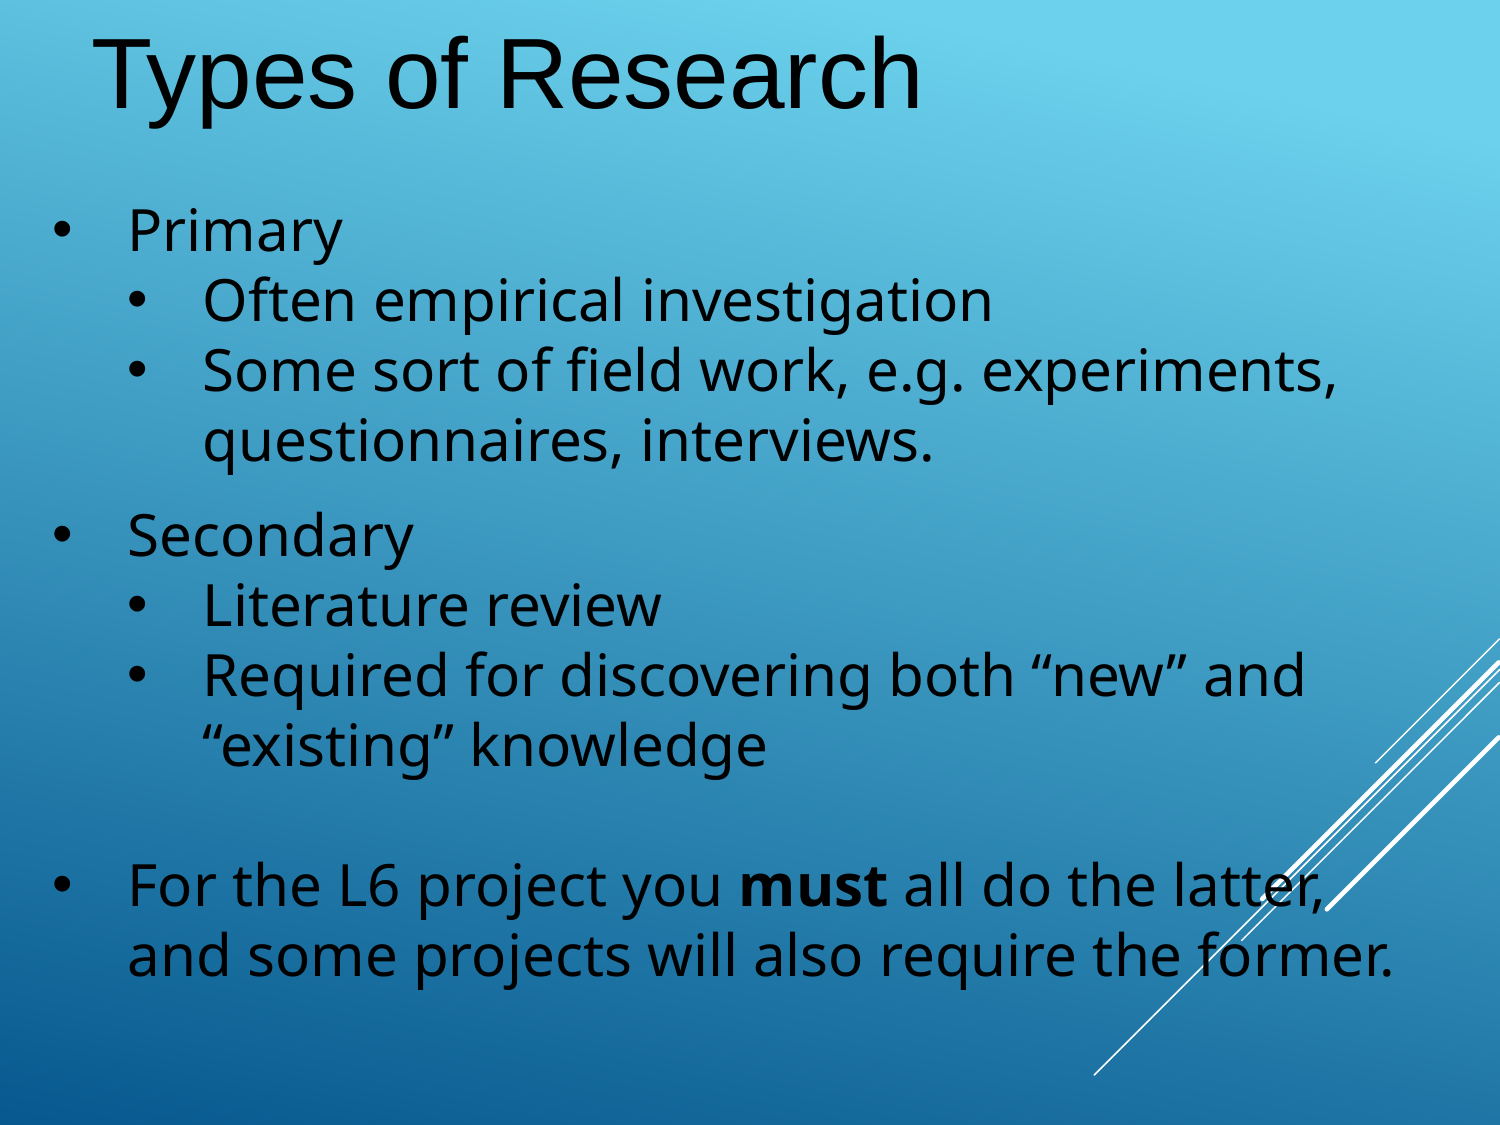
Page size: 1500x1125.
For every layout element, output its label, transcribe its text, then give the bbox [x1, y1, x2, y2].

text_box Types of Research [76, 13, 1427, 124]
text_box Primary Often empirical investigation Some sort of field work, e.g. experiments, questionnaires, interviews. Secondary Literature review Required for discovering both “new” and “existing” knowledge For the L6 project you must all do the latter, and some projects will also require the former. [38, 185, 1427, 1083]
